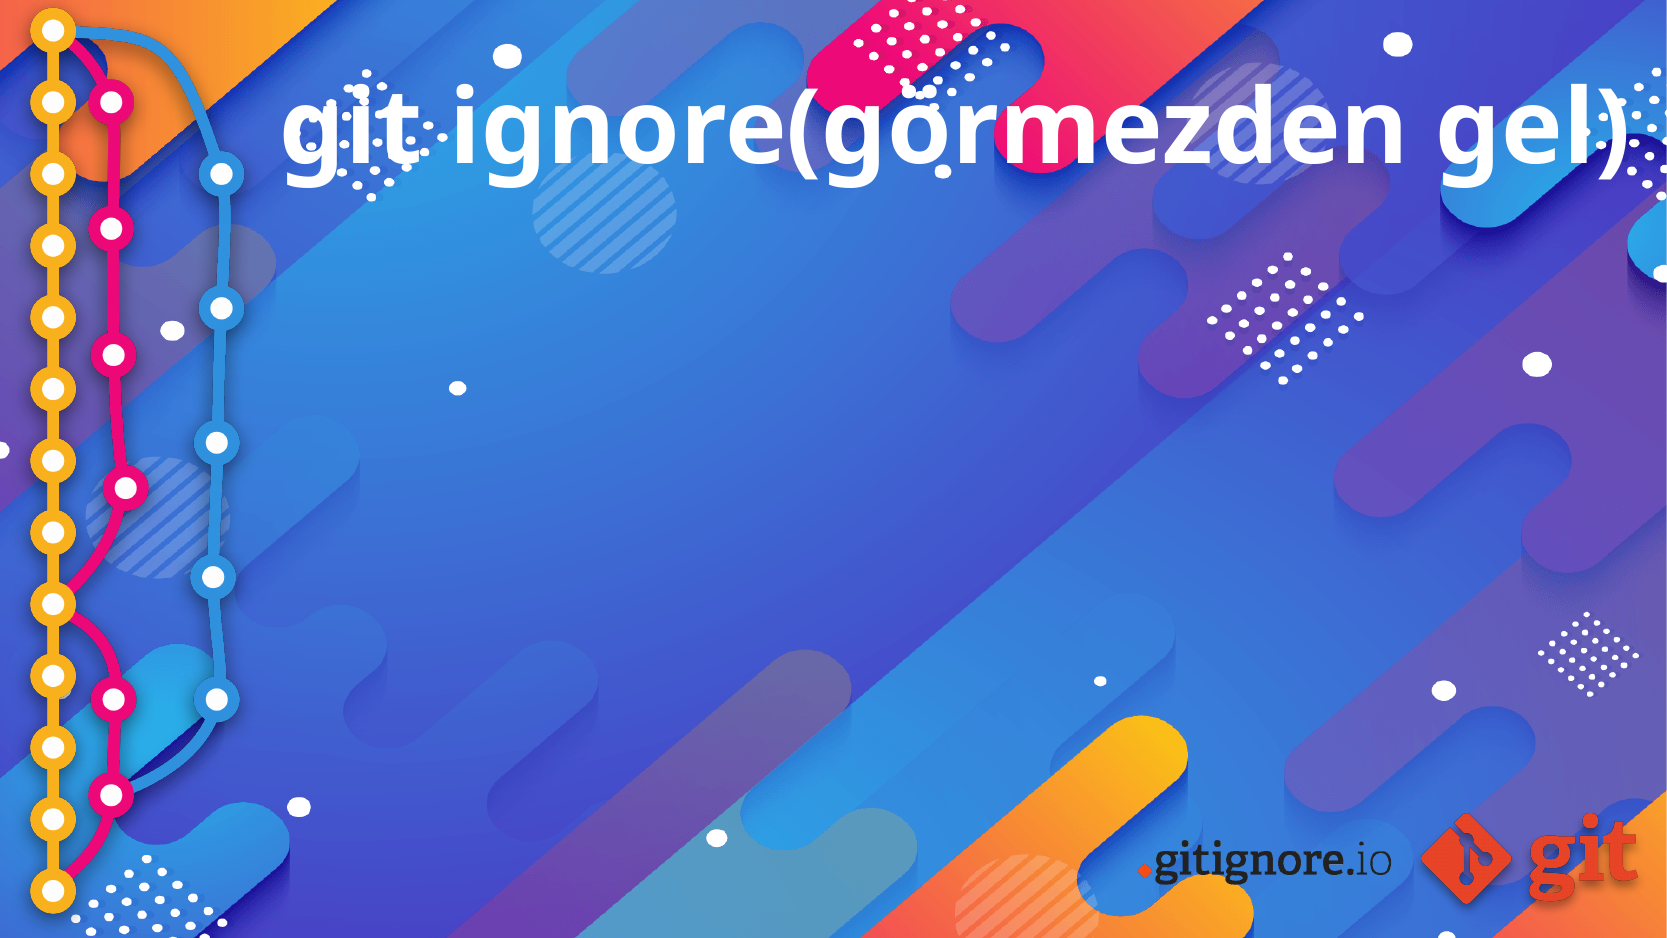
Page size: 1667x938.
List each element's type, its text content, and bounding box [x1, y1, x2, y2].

picture [0, 0, 1667, 938]
text_box git ignore(görmezden gel) [264, 51, 1647, 192]
